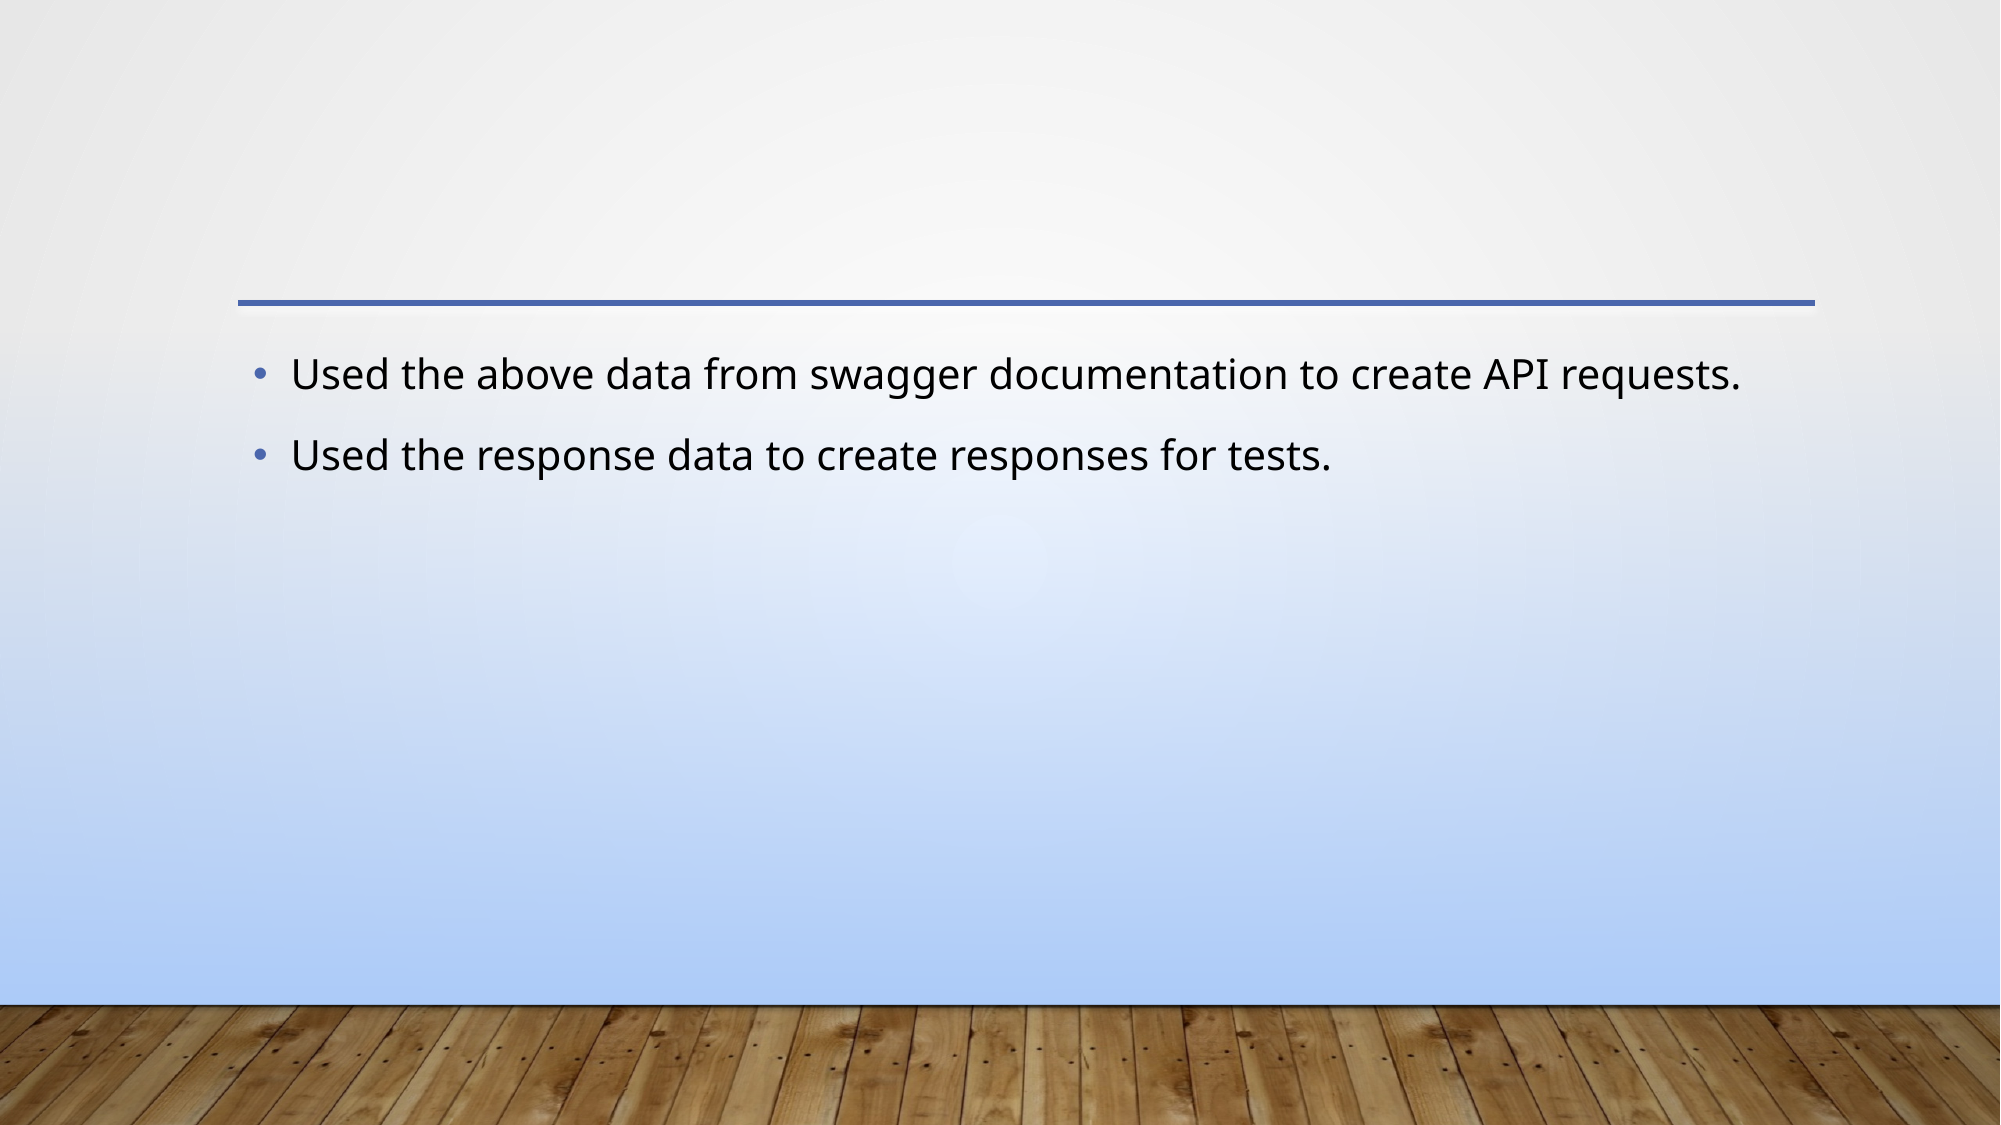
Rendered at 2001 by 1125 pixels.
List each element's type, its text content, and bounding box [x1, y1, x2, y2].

picture [0, 1005, 2000, 1125]
list Used the above data from swagger documentation to create API requests. Used the response data to create responses for tests. [238, 330, 1814, 897]
